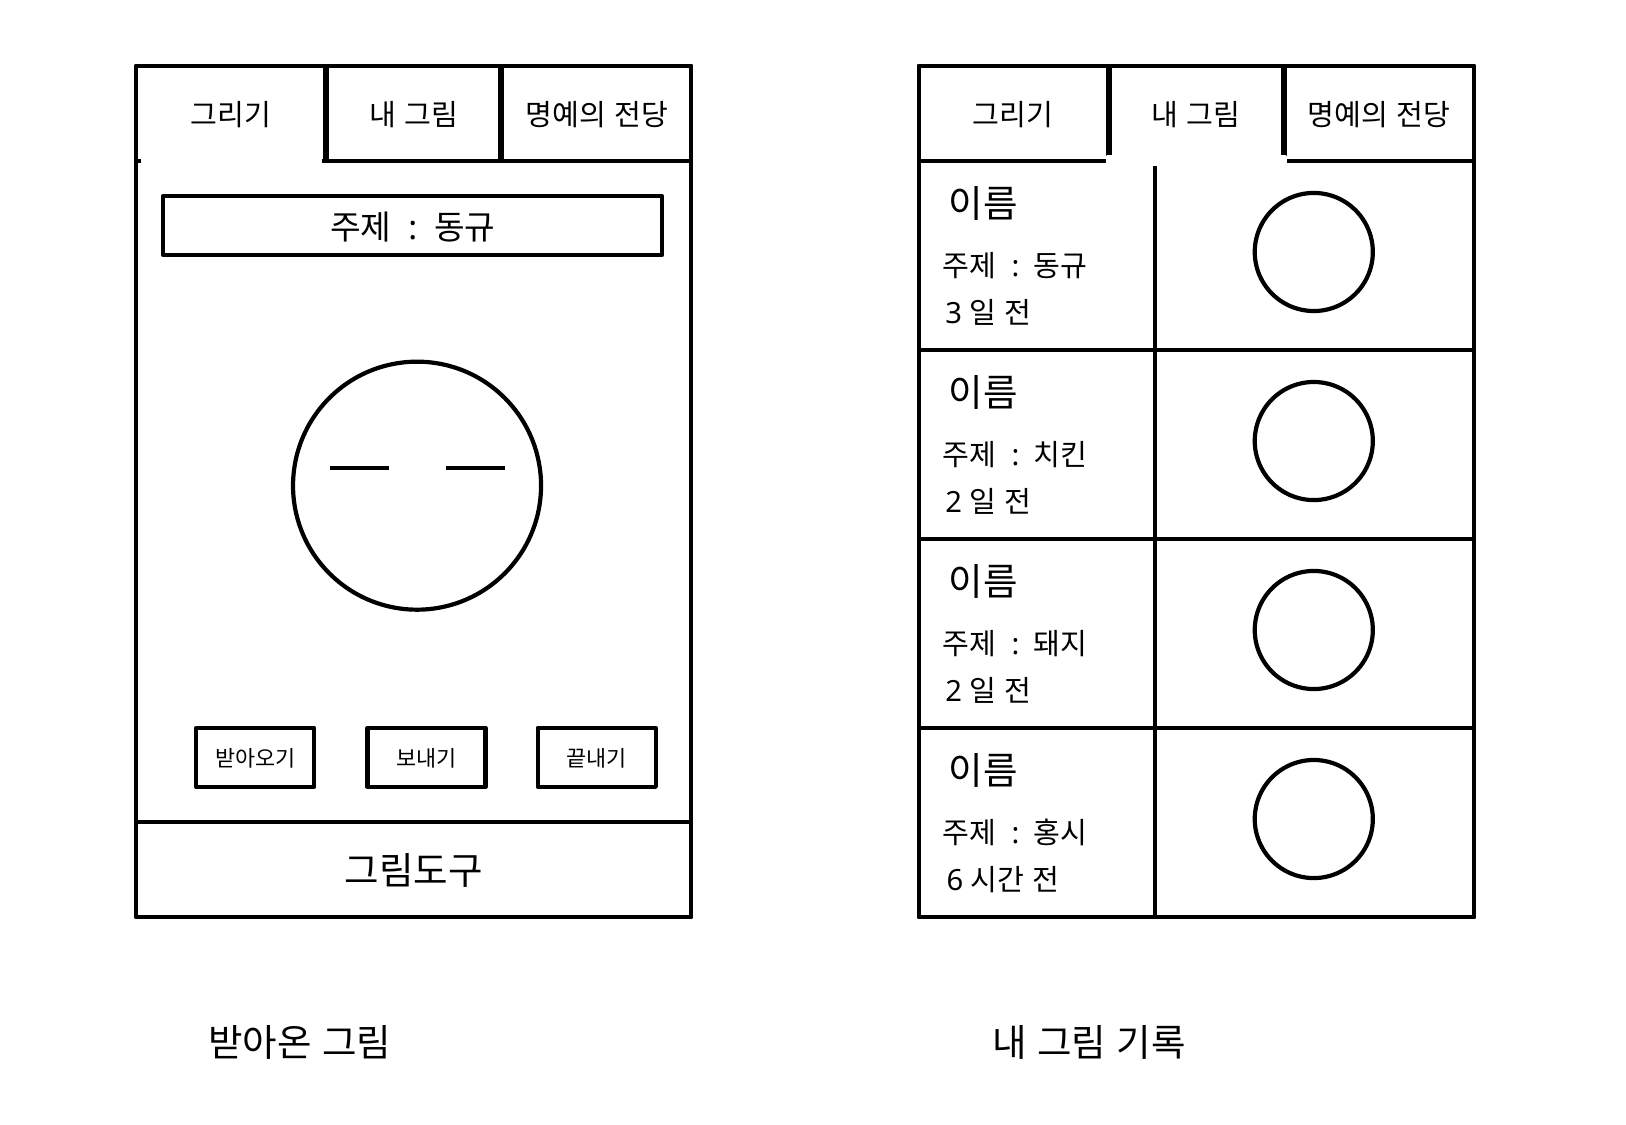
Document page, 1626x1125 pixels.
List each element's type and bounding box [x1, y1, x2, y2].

text_box [918, 66, 1475, 1073]
text_box [135, 66, 692, 1073]
